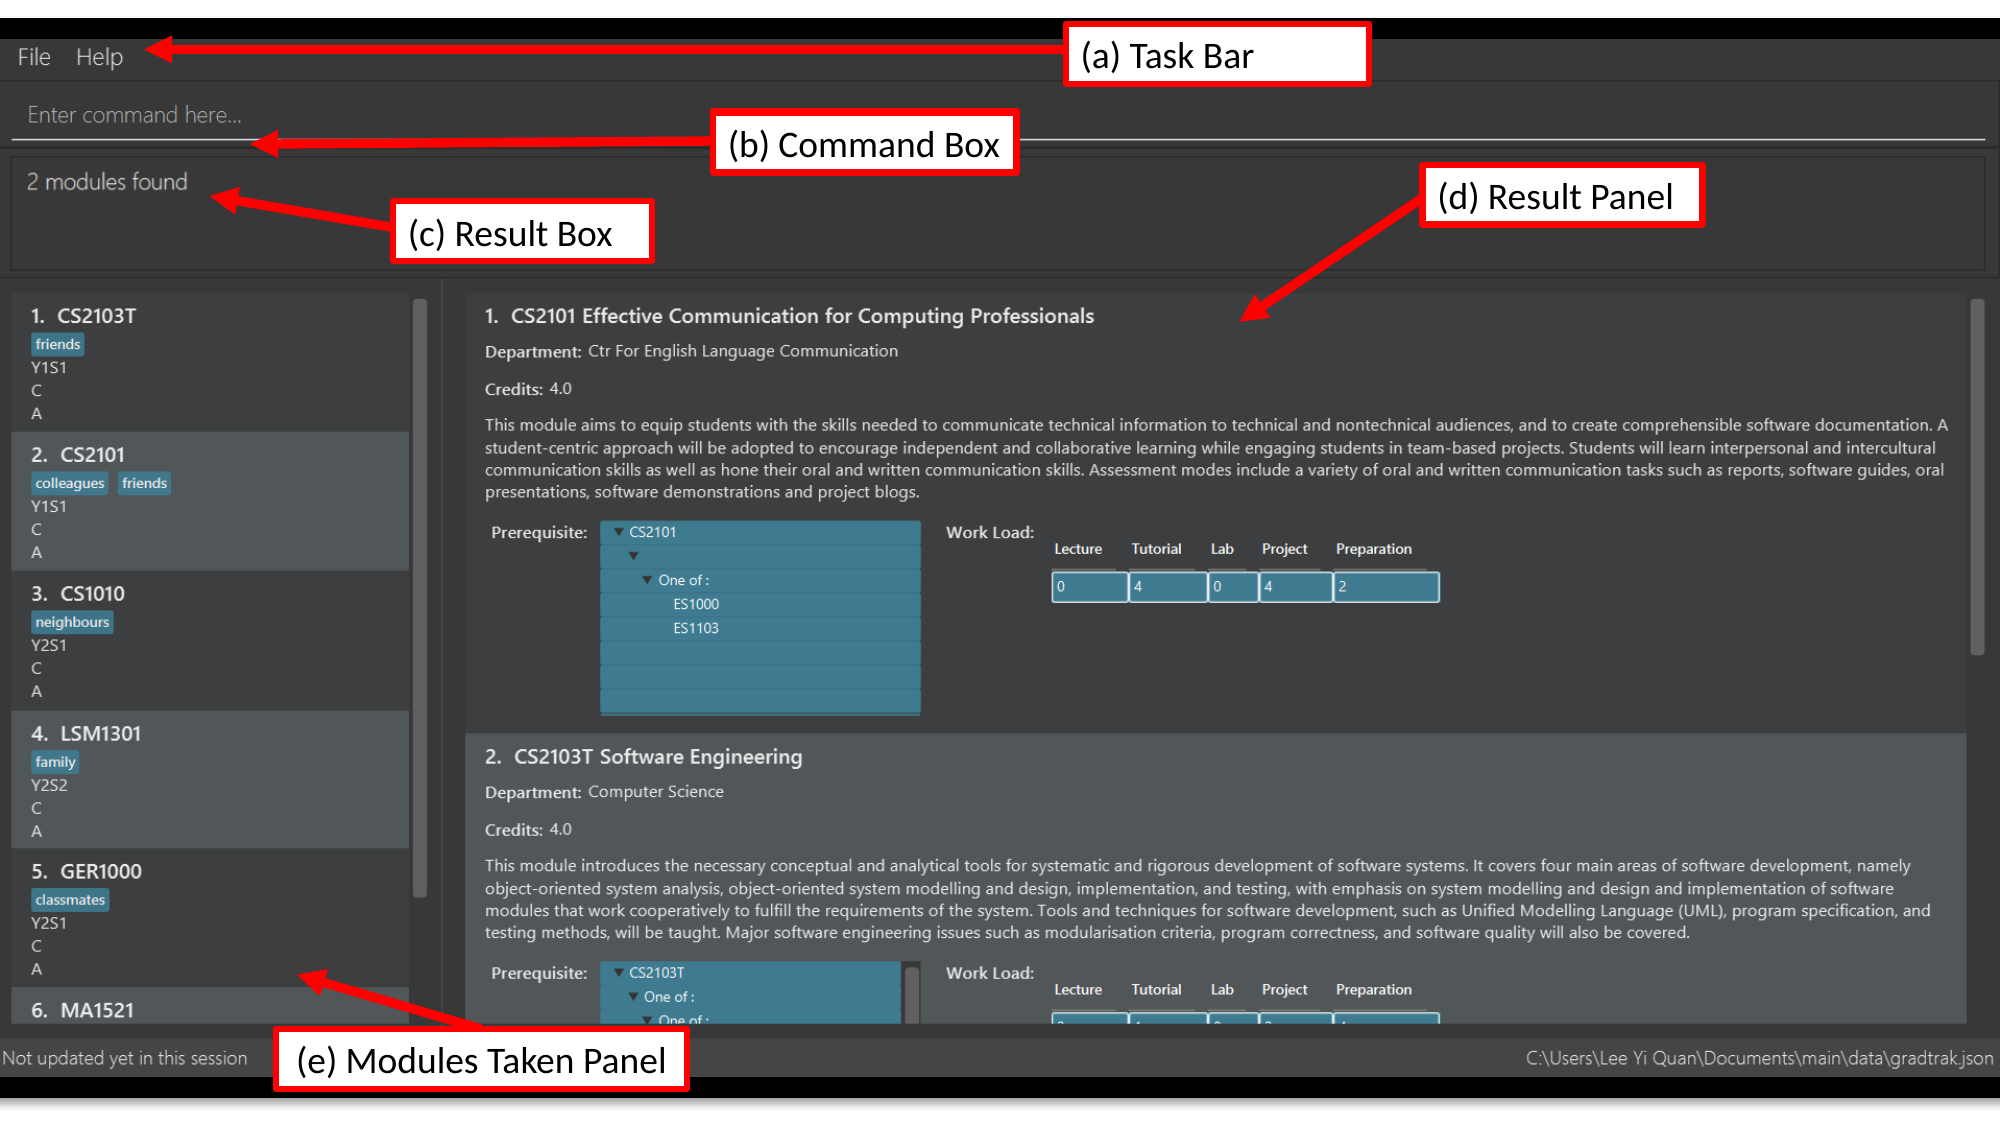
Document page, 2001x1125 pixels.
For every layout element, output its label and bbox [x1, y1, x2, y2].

text_box [0, 23, 2000, 1090]
